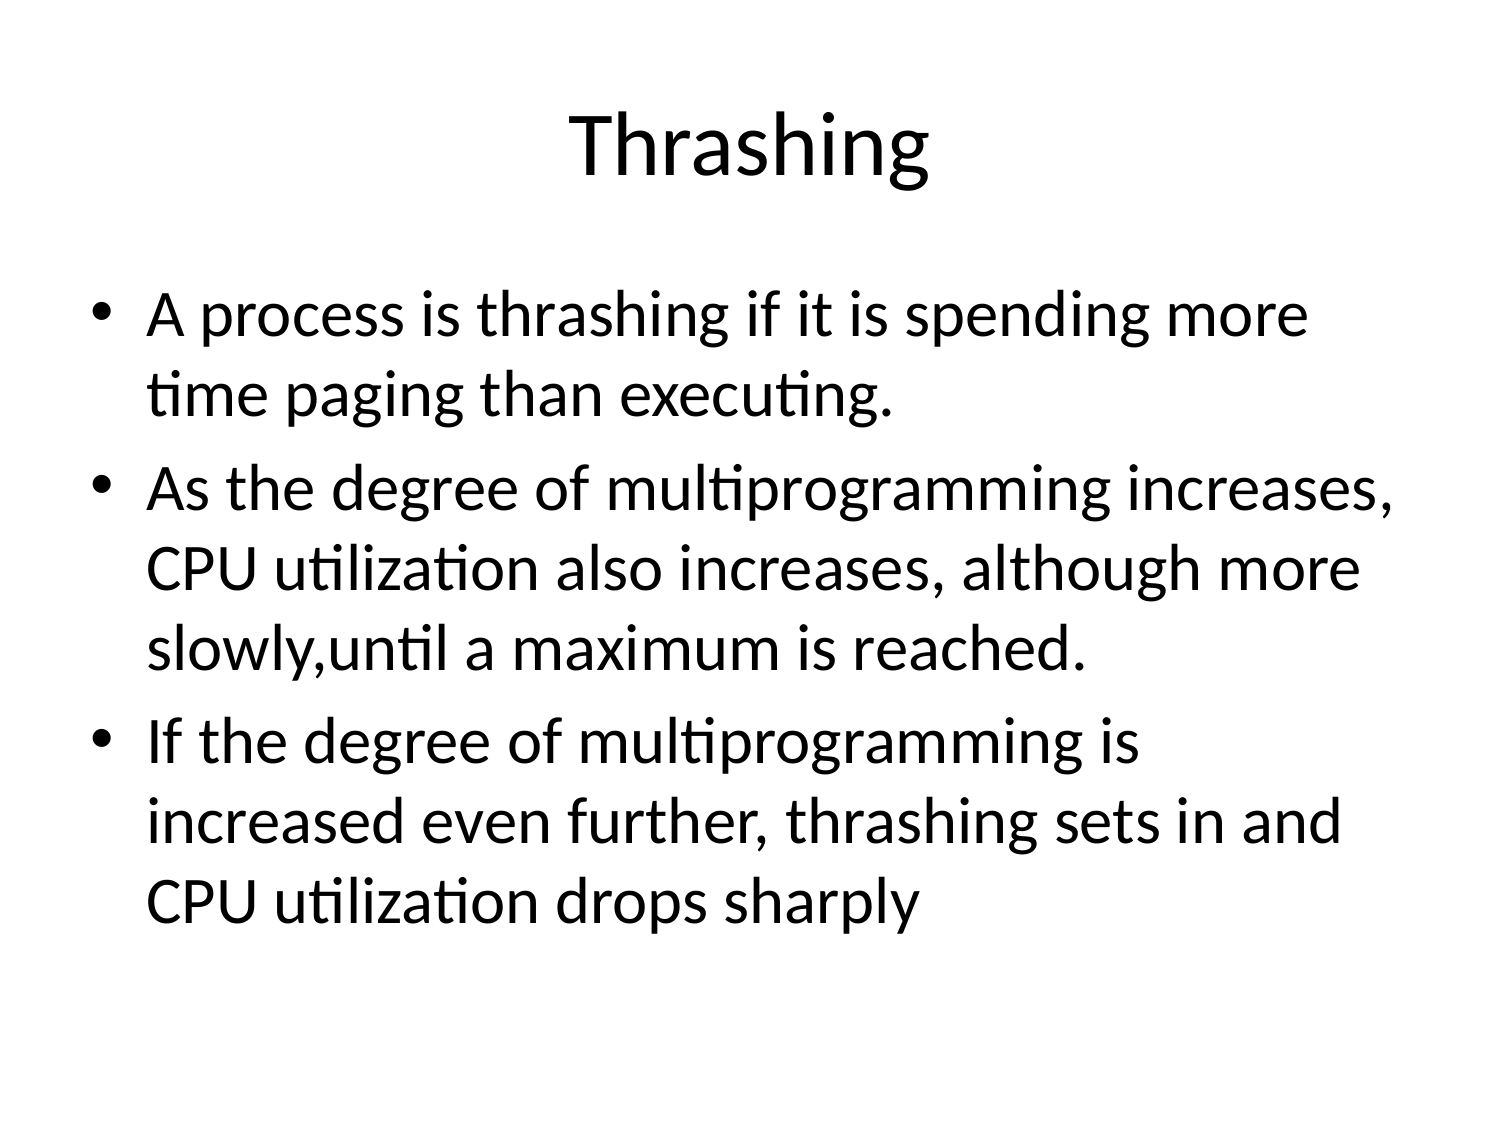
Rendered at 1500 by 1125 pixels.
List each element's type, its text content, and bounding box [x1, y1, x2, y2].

list A process is thrashing if it is spending more time paging than executing. As the degree of multiprogramming increases, CPU utilization also increases, although more slowly,until a maximum is reached. If the degree of multiprogramming is increased even further, thrashing sets in and CPU utilization drops sharply [75, 262, 1425, 1005]
title Thrashing [75, 45, 1425, 233]
